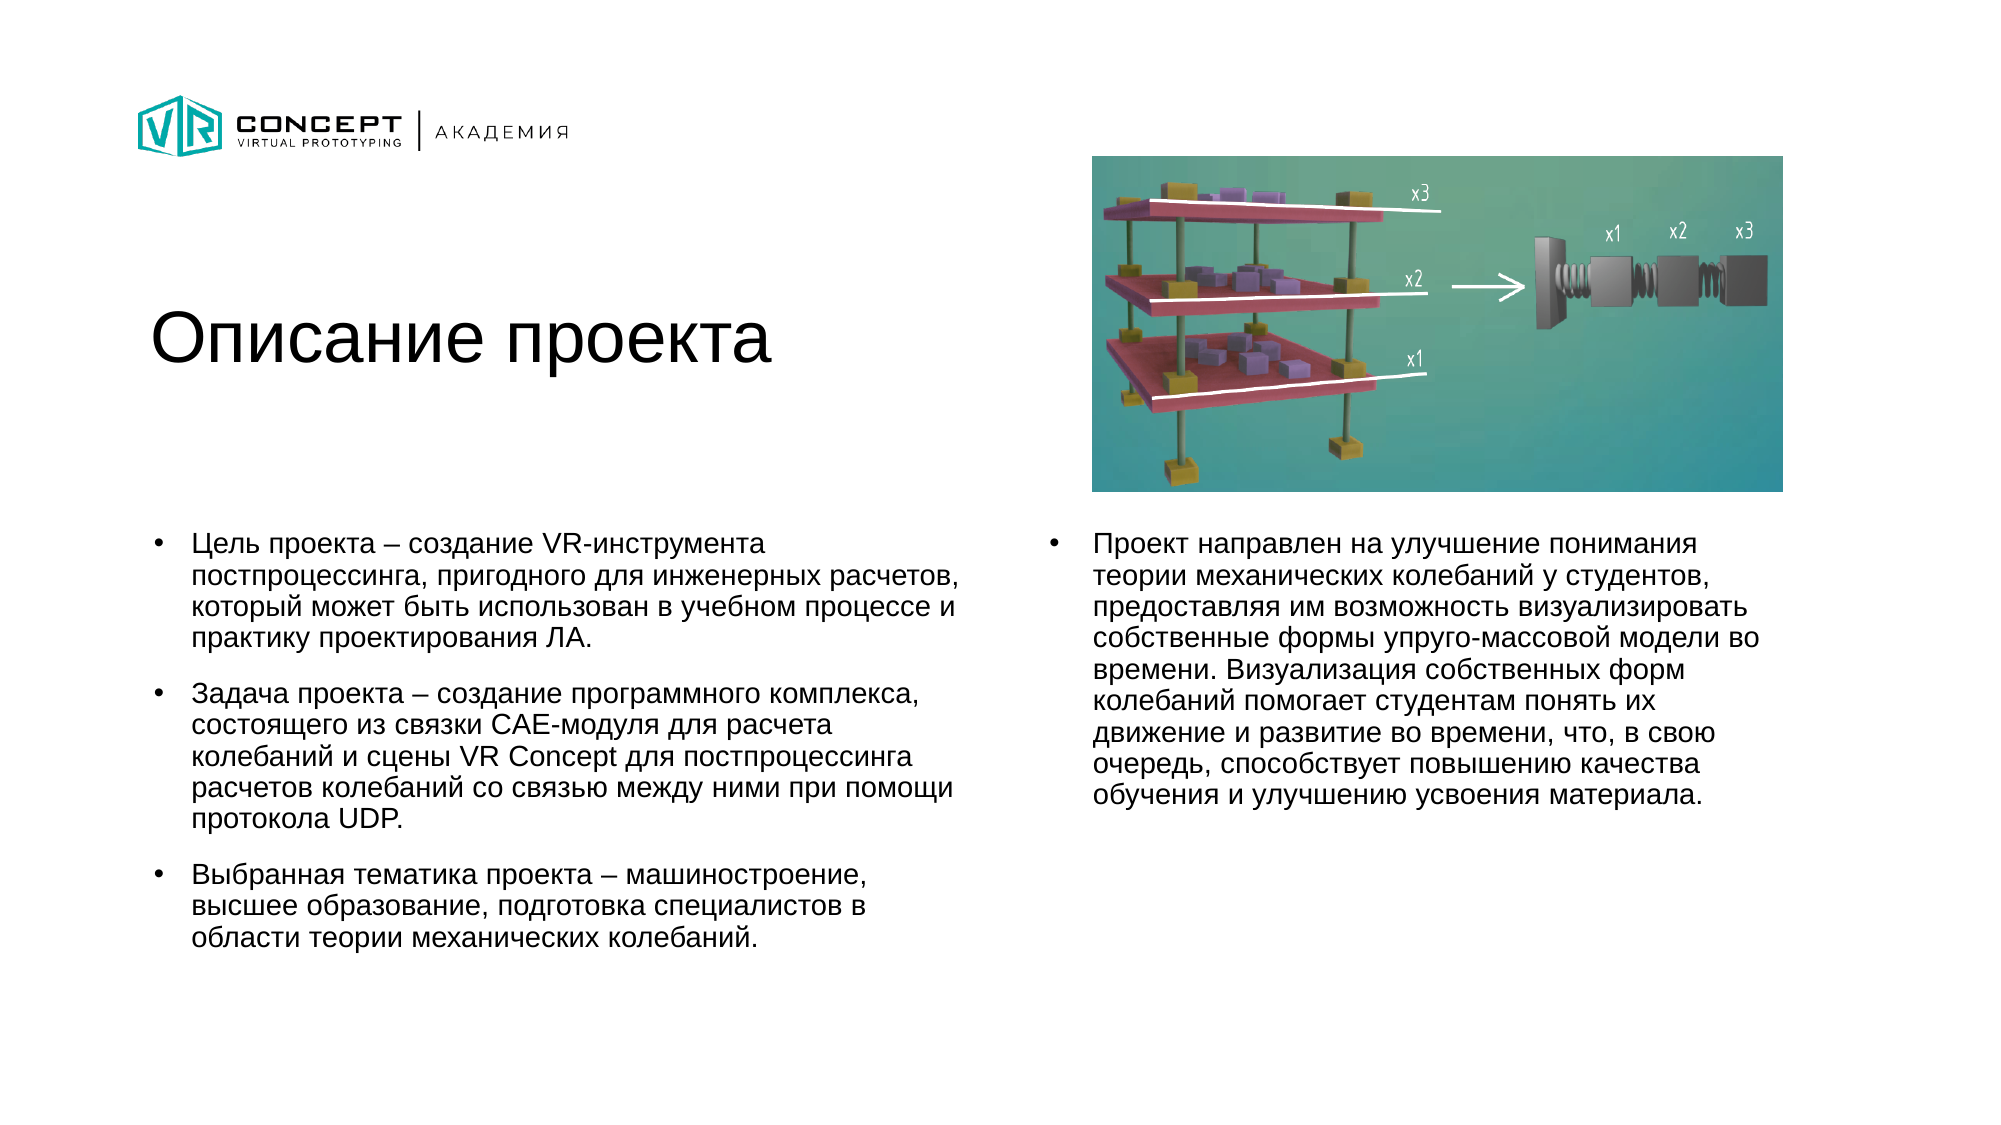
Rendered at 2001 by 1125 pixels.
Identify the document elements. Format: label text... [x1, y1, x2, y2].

picture [138, 95, 569, 158]
picture [1092, 156, 1784, 492]
text_box Описание проекта [135, 296, 1092, 427]
text_box Цель проекта – создание VR-инструмента постпроцессинга, пригодного для инженерных расчетов, который может быть использован в учебном процессе и практику проектирования ЛА. Задача проекта – создание программного комплекса, состоящего из связки CAE-модуля для расчета колебаний и сцены VR Concept для постпроцессинга расчетов колебаний со связью между ними при помощи протокола UDP. Выбранная тематика проекта – машиностроение, высшее образование, подготовка специалистов в области теории механических колебаний. Проект направлен на улучшение понимания теории механических колебаний у студентов, предоставляя им возможность визуализировать собственные формы упруго-массовой модели во времени. Визуализация собственных форм колебаний помогает студентам понять их движение и развитие во времени, что, в свою очередь, способствует повышению качества обучения и улучшению усвоения материала. [138, 521, 1783, 1089]
text_box [1092, 455, 1838, 979]
